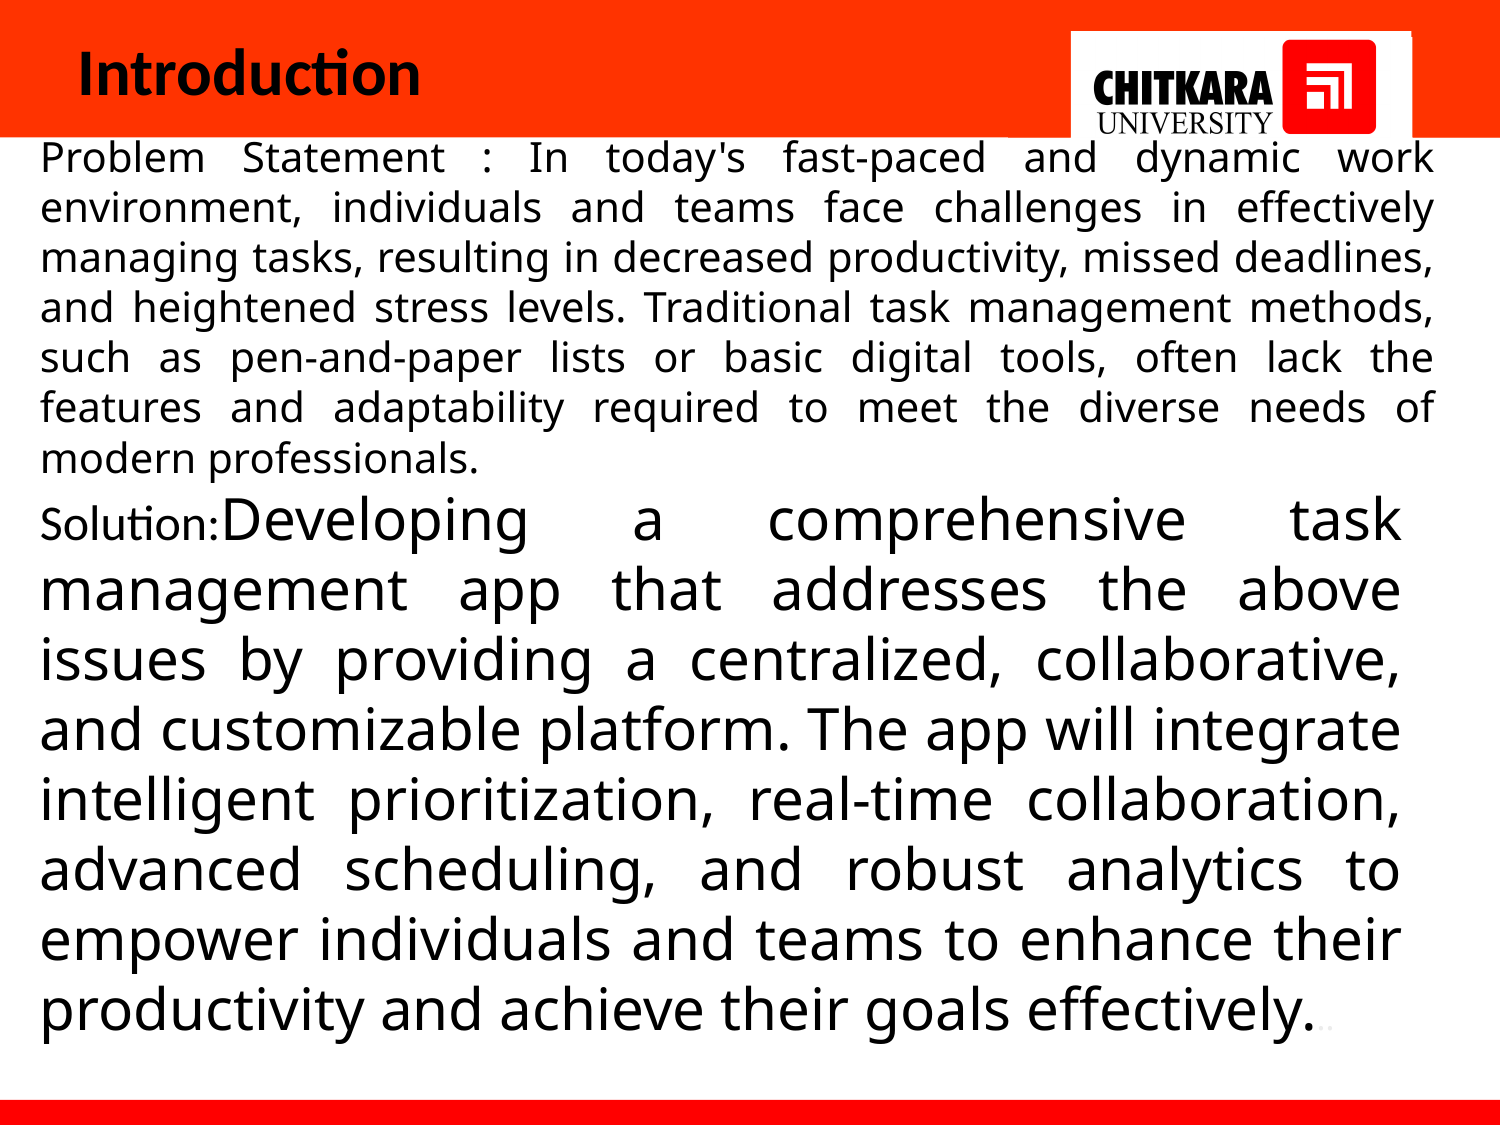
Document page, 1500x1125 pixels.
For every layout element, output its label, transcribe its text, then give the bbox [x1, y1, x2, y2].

title Introduction [62, 0, 1063, 138]
picture [1074, 37, 1391, 138]
text_box Problem Statement : In today's fast-paced and dynamic work environment, individuals and teams face challenges in effectively managing tasks, resulting in decreased productivity, missed deadlines, and heightened stress levels. Traditional task management methods, such as pen-and-paper lists or basic digital tools, often lack the features and adaptability required to meet the diverse needs of modern professionals. [24, 193, 1450, 419]
text_box Solution:Developing a comprehensive task management app that addresses the above issues by providing a centralized, collaborative, and customizable platform. The app will integrate intelligent prioritization, real-time collaboration, advanced scheduling, and robust analytics to empower individuals and teams to enhance their productivity and achieve their goals effectively... [24, 475, 1418, 1050]
